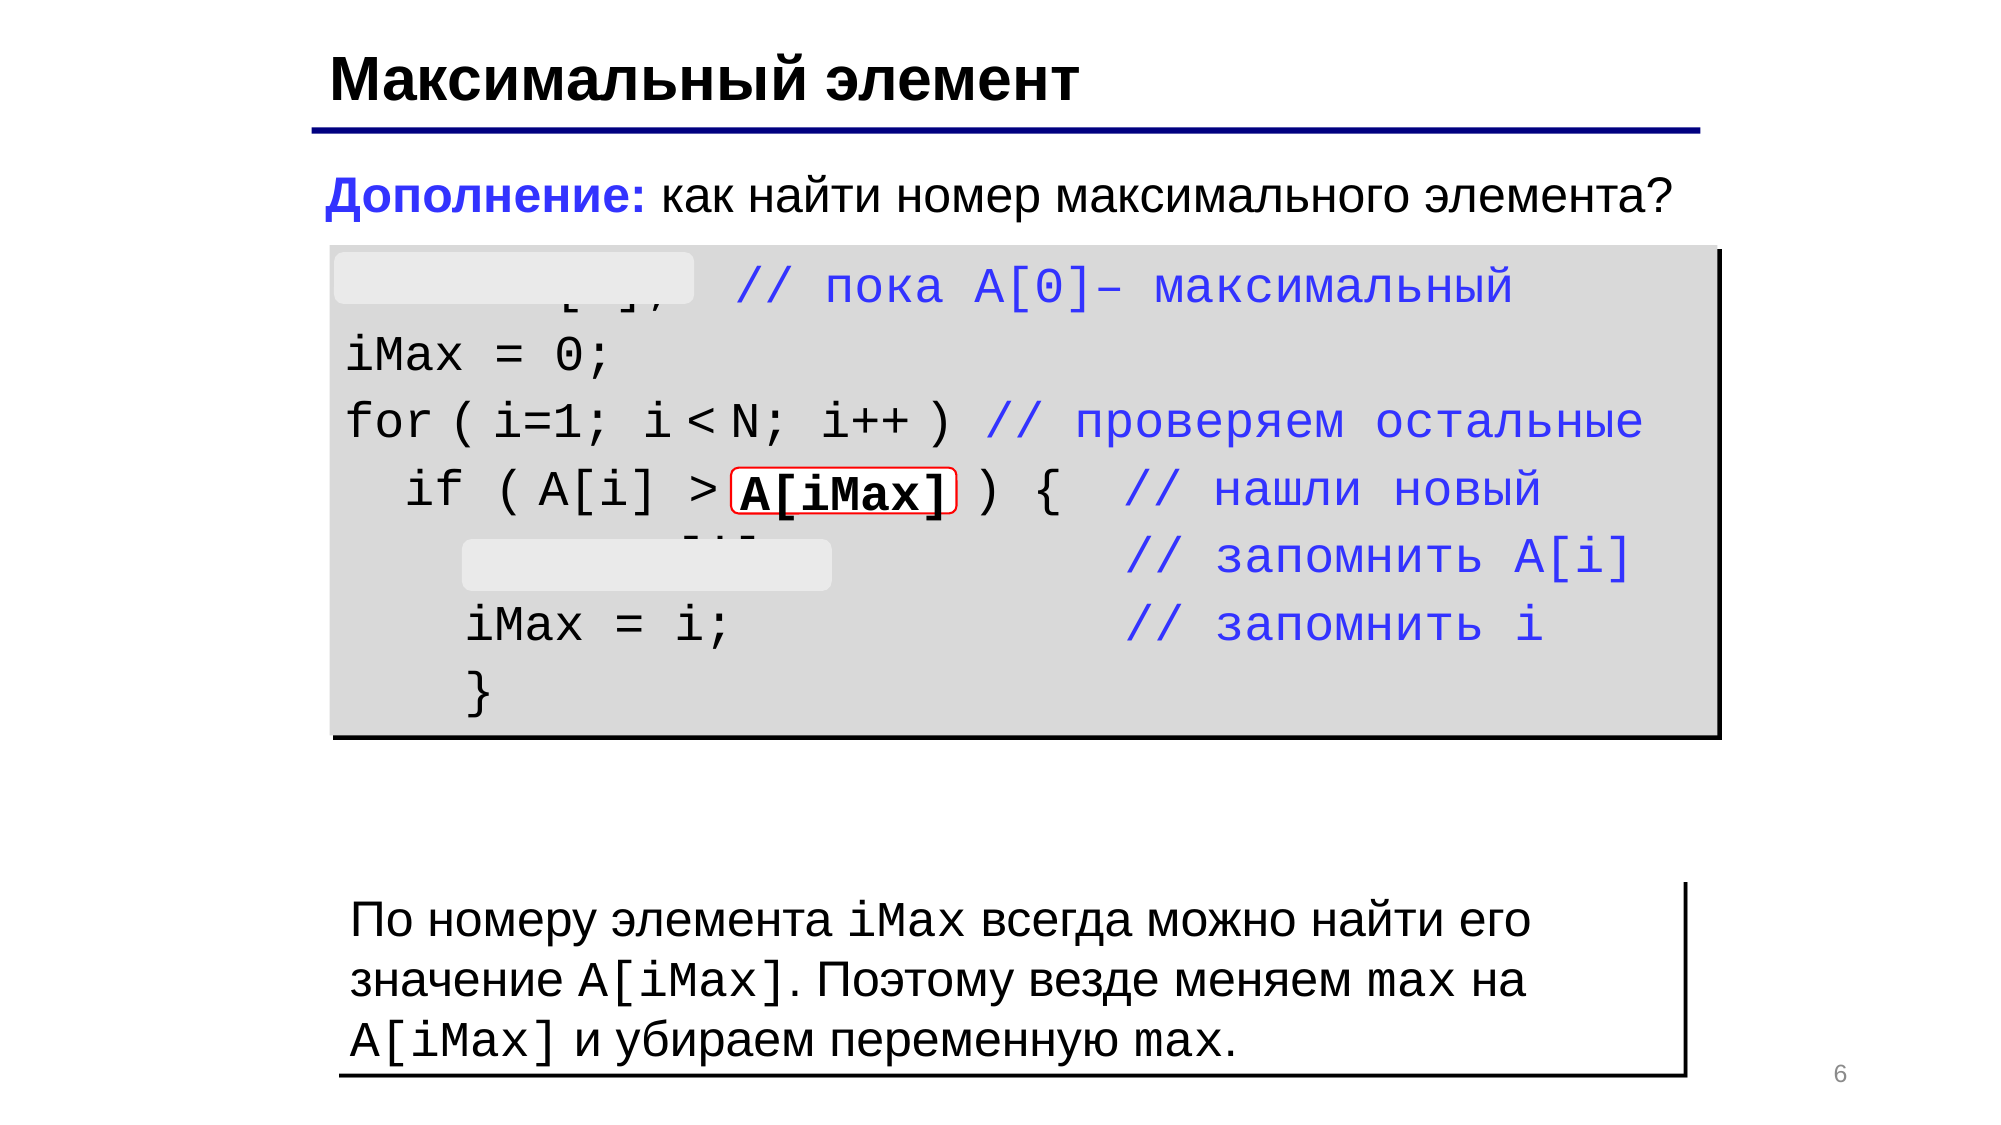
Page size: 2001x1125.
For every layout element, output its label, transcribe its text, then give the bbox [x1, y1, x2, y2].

text_box По номеру элемента iMax всегда можно найти его значение A[iMax]. Поэтому везде меняем max на A[iMax] и убираем переменную max. [335, 878, 1684, 1074]
text_box max = A[0]; // пока A[0]– максимальный iMax = 0; for ( i=1; i < N; i++ ) // проверяем остальные if ( A[i] > max ) { // нашли новый max = A[i]; // запомнить A[i] iMax = i; // запомнить i } [329, 245, 1718, 736]
text_box Дополнение: как найти номер максимального элемента? [310, 154, 1692, 230]
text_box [463, 540, 831, 590]
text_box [335, 253, 693, 303]
text_box A[iMax] [730, 467, 957, 514]
text_box Максимальный элемент [314, 31, 1651, 121]
slide_number 6 [1412, 1042, 1863, 1103]
